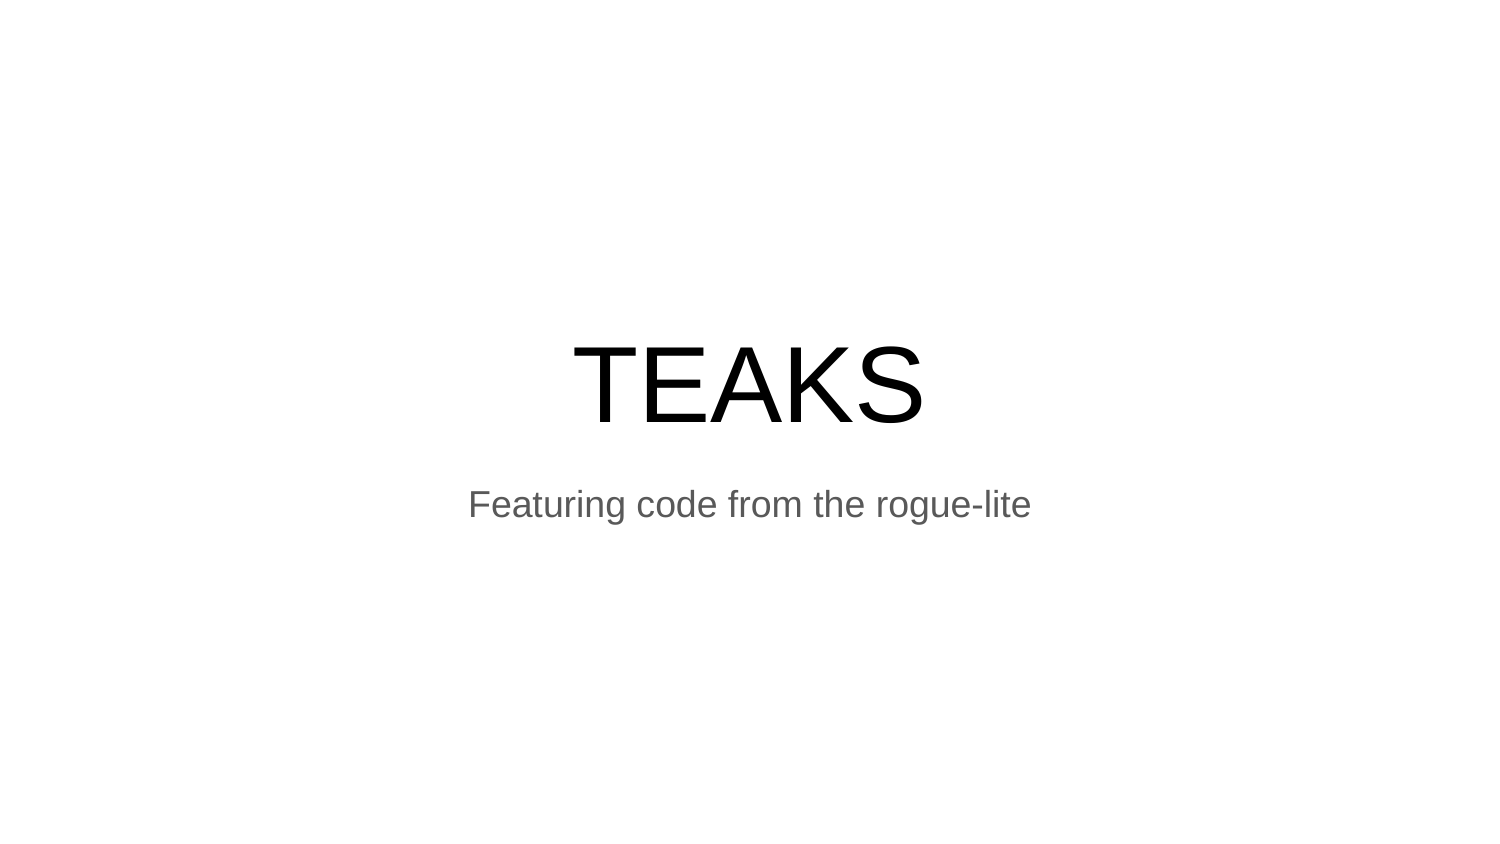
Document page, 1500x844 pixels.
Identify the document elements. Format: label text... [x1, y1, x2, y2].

title TEAKS [51, 122, 1449, 459]
subtitle Featuring code from the rogue-lite [51, 464, 1449, 595]
